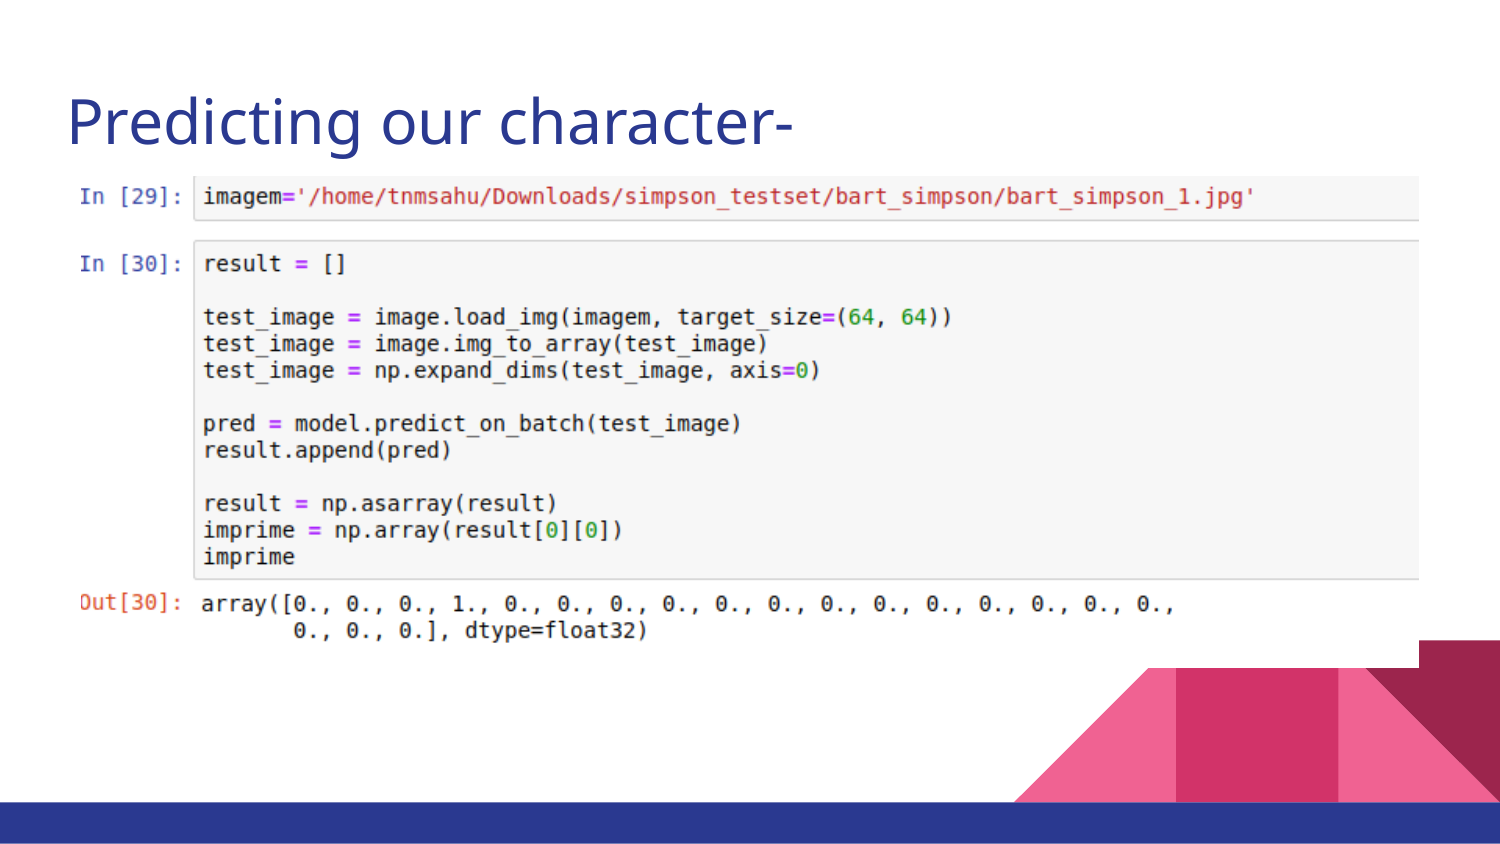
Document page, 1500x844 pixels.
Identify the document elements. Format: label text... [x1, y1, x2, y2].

title Predicting our character- [51, 67, 1449, 167]
picture [80, 176, 1419, 668]
